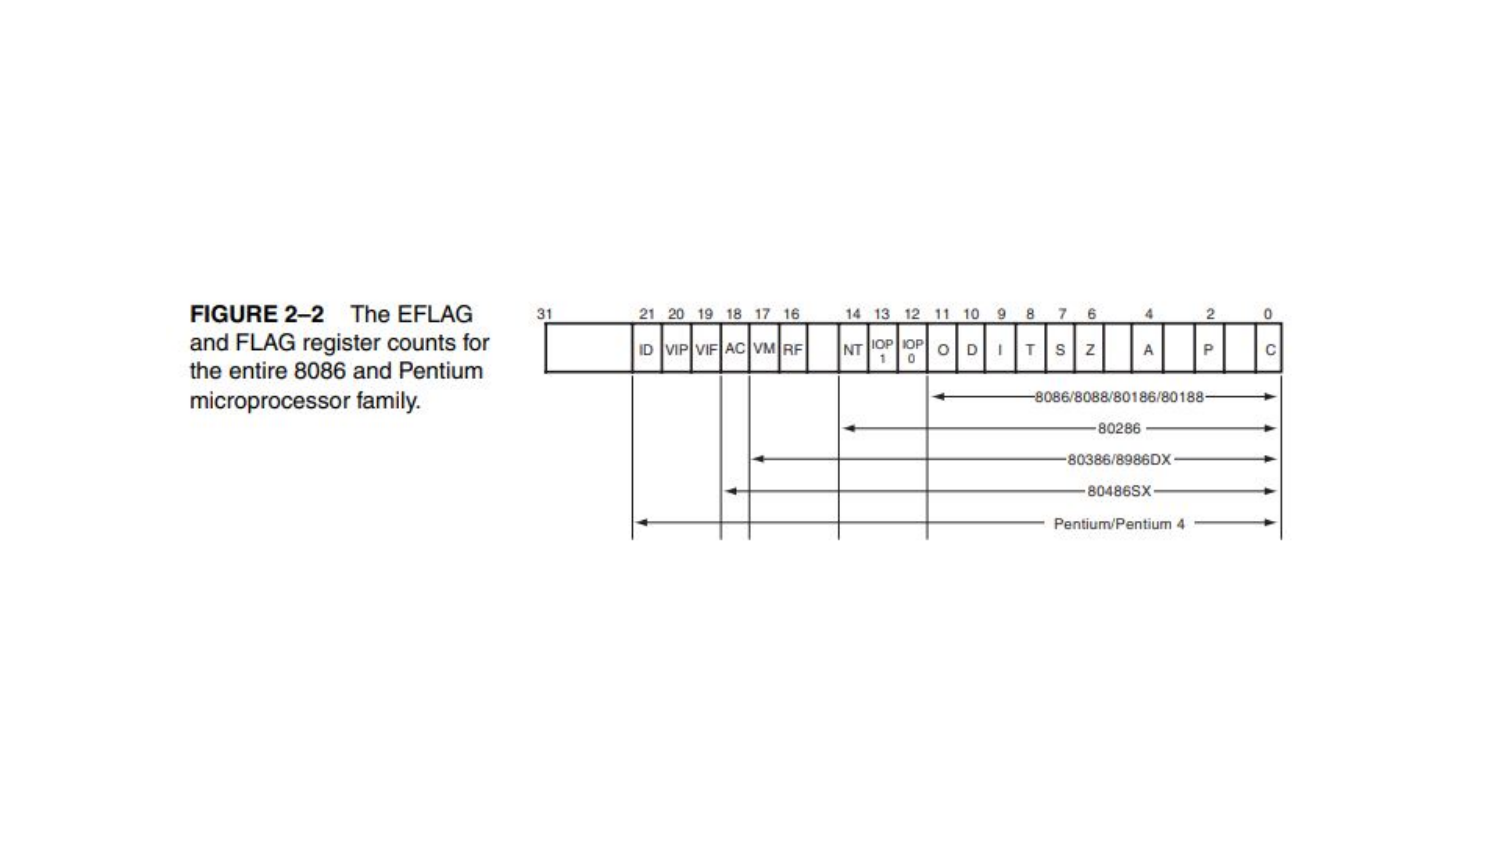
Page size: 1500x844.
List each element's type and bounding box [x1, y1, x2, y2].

picture [166, 277, 1334, 567]
